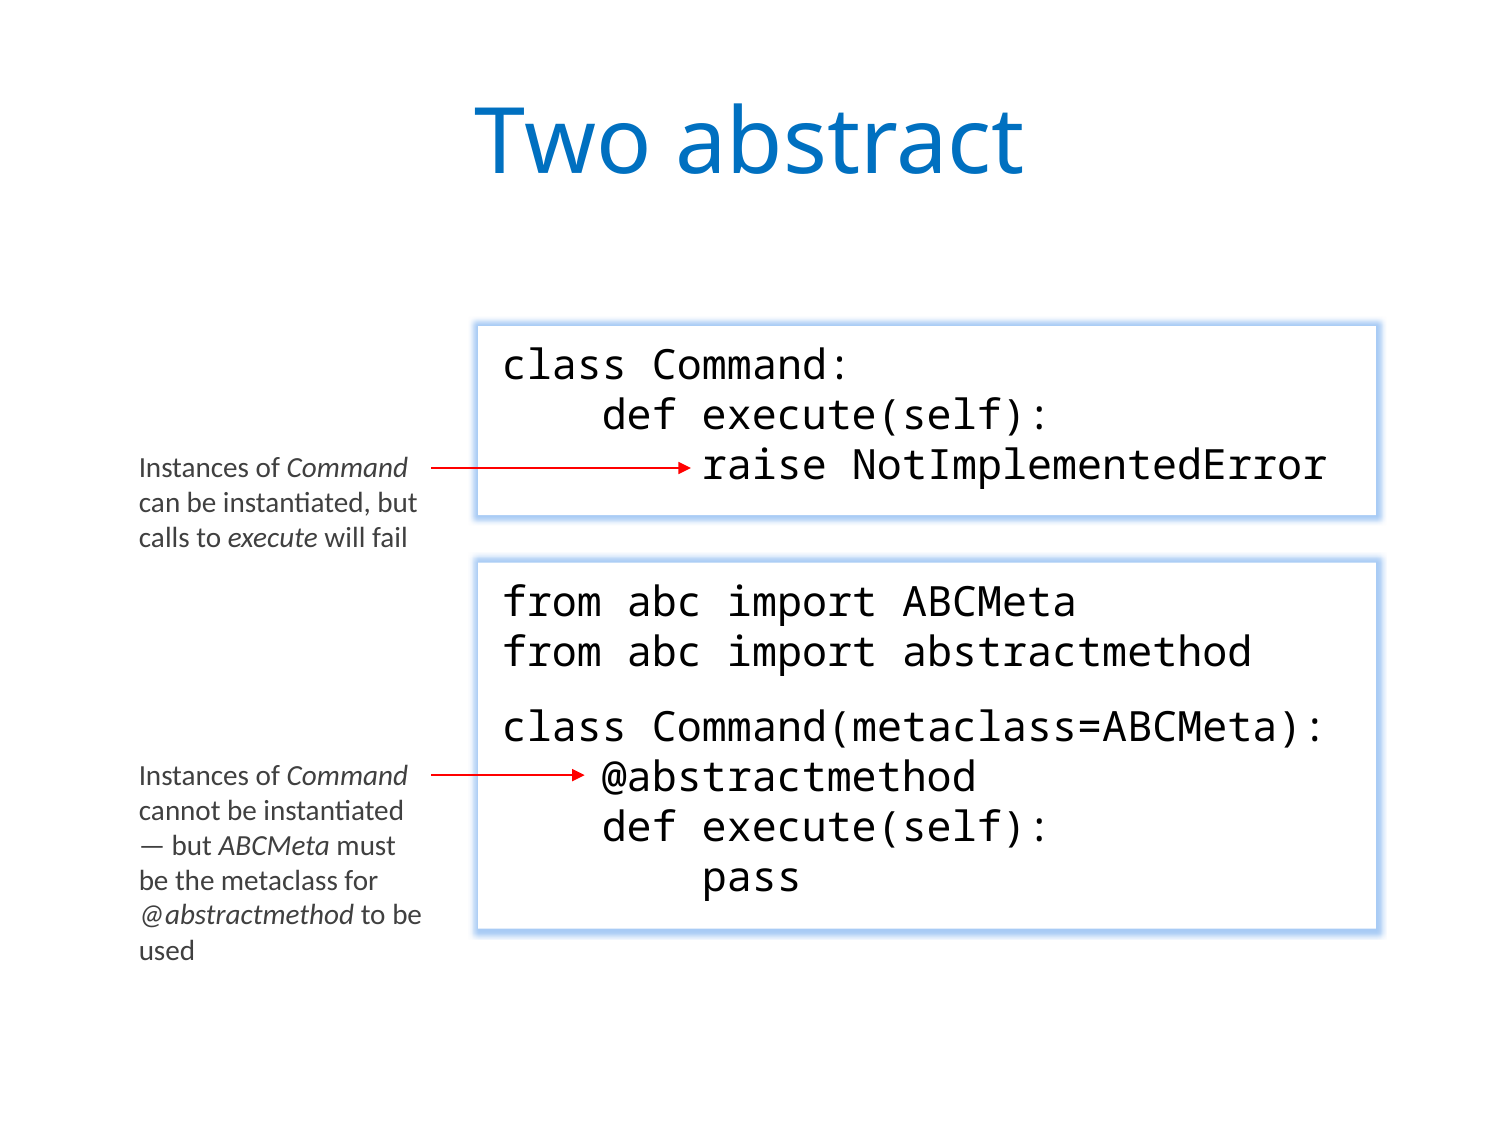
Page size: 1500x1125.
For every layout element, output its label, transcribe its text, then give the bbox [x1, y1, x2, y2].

title Two abstract [75, 42, 1425, 231]
text_box Instances of Command can be instantiated, but calls to execute will fail [123, 441, 443, 561]
text_box from abc import ABCMeta from abc import abstractmethod class Command(metaclass=ABCMeta): @abstractmethod def execute(self): pass [478, 562, 1376, 929]
text_box class Command: def execute(self): raise NotImplementedError [478, 326, 1376, 516]
text_box Instances of Command cannot be instantiated — but ABCMeta must be the metaclass for @abstractmethod to be used [123, 748, 443, 974]
